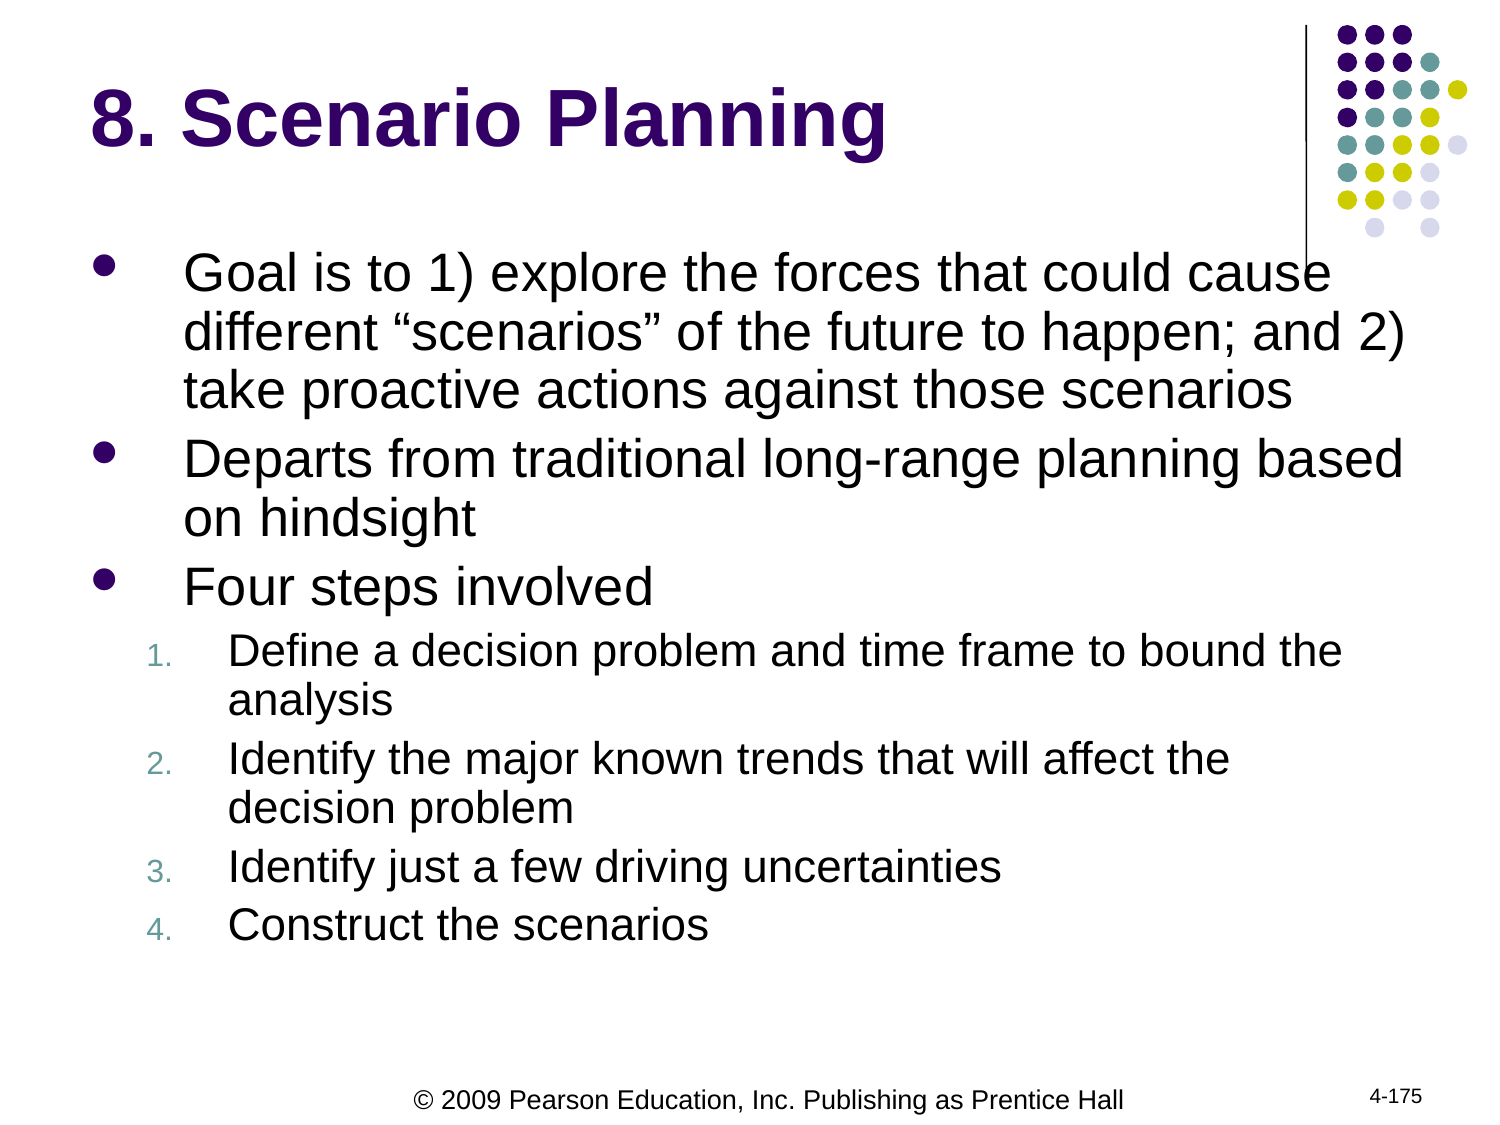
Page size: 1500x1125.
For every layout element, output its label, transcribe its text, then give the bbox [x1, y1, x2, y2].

list Goal is to 1) explore the forces that could cause different “scenarios” of the future to happen; and 2) take proactive actions against those scenarios Departs from traditional long-range planning based on hindsight Four steps involved Define a decision problem and time frame to bound the analysis Identify the major known trends that will affect the decision problem Identify just a few driving uncertainties Construct the scenarios [74, 237, 1426, 962]
slide_number 4-175 [1337, 1074, 1438, 1125]
title 8. Scenario Planning [74, 37, 1313, 171]
